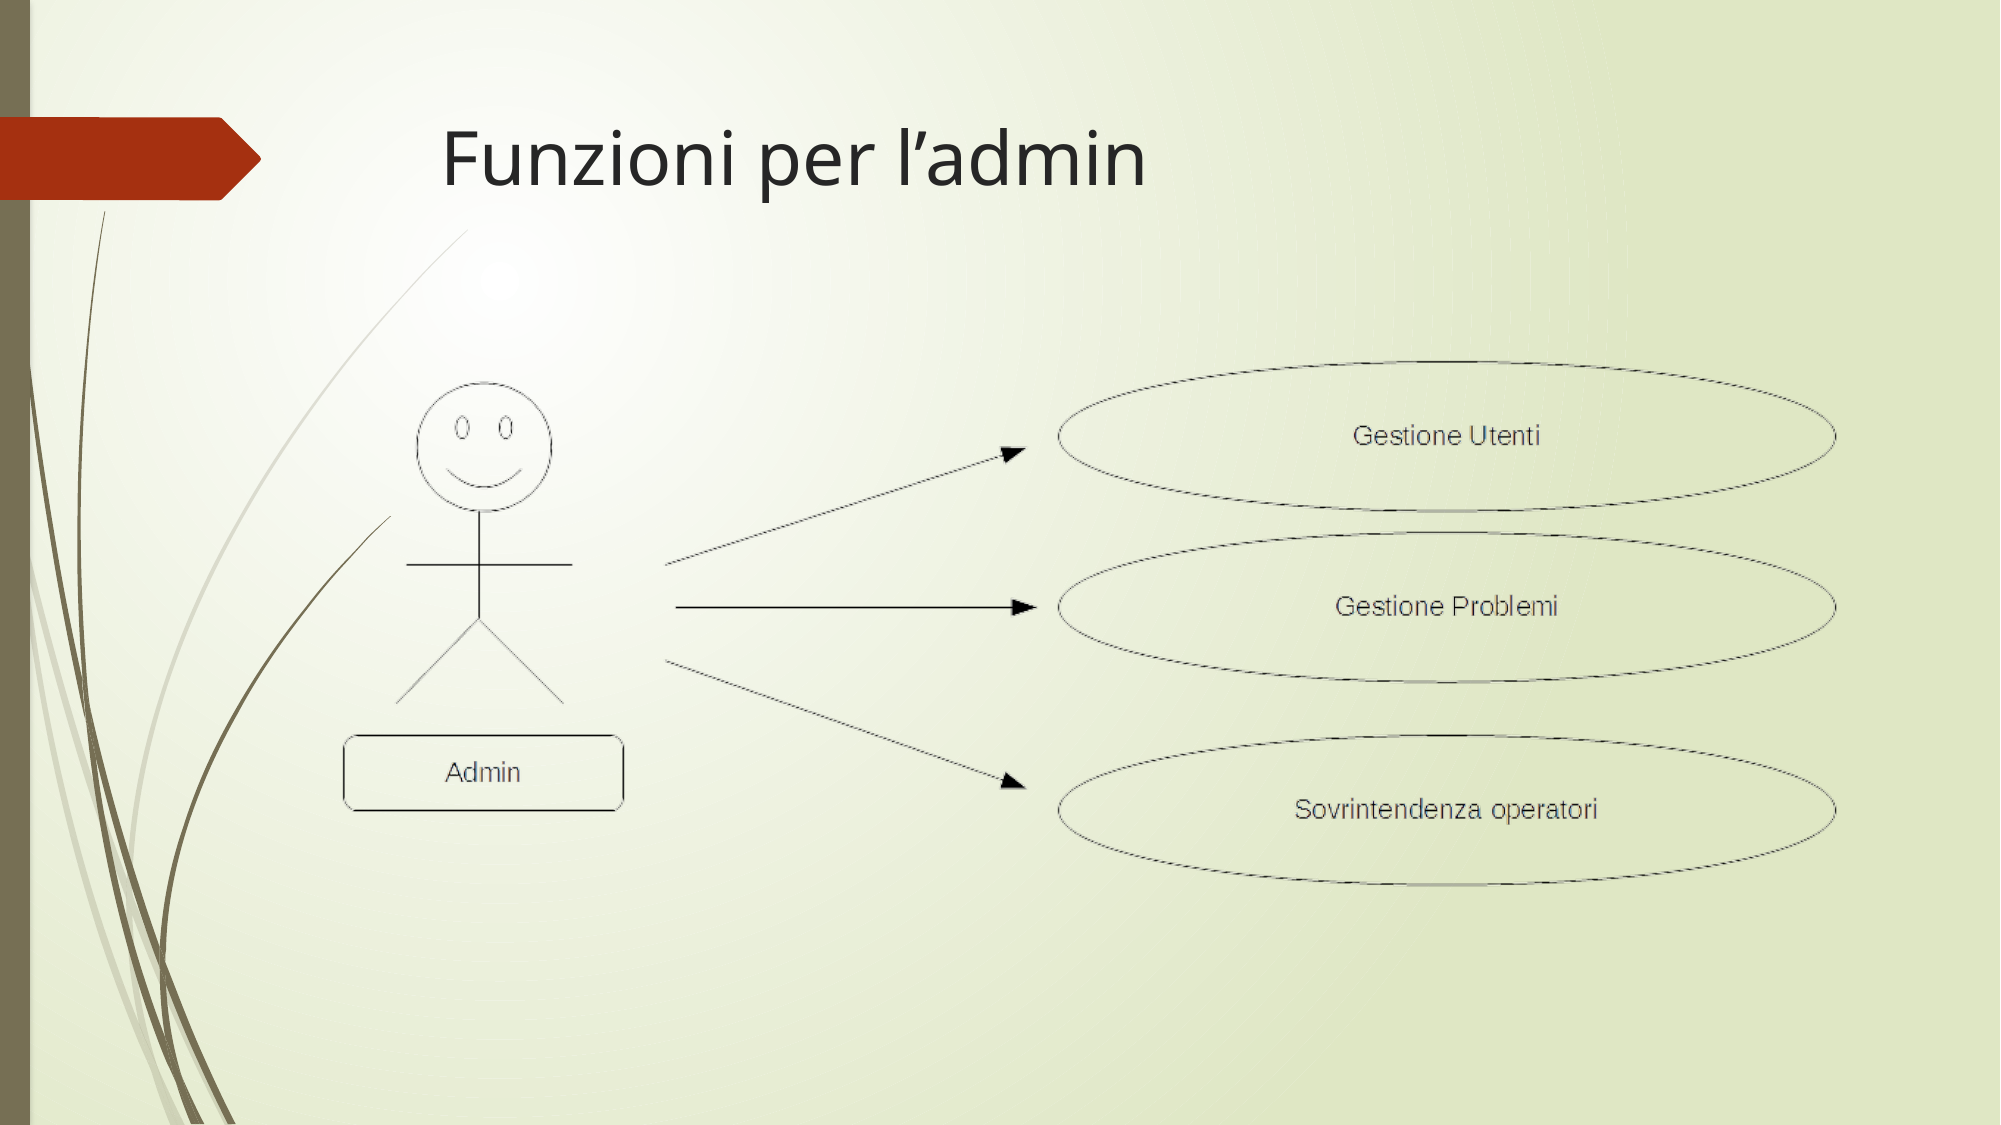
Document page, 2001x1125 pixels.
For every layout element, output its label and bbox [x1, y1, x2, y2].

list [308, 22, 1960, 954]
